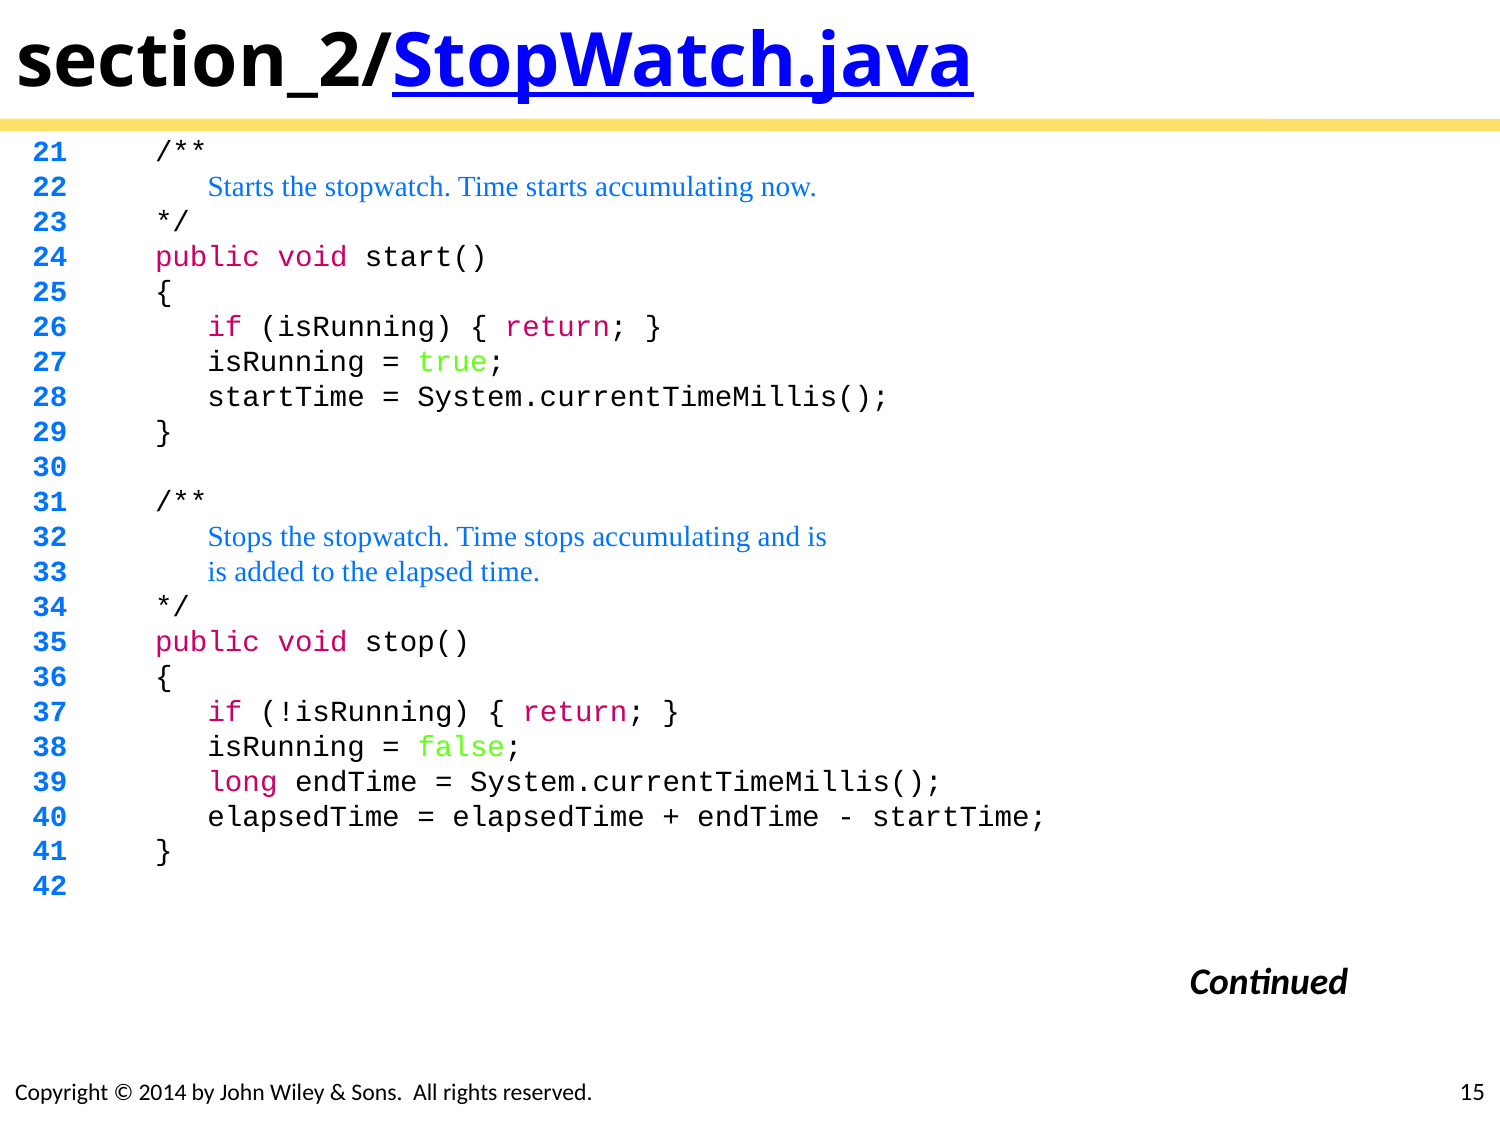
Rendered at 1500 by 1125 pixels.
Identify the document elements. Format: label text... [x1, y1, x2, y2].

title section_2/StopWatch.java [1, 0, 1500, 125]
list 21 /** 22 Starts the stopwatch. Time starts accumulating now. 23 */ 24 public void start() 25 { 26 if (isRunning) { return; } 27 isRunning = true; 28 startTime = System.currentTimeMillis(); 29 } 30 31 /** 32 Stops the stopwatch. Time stops accumulating and is 33 is added to the elapsed time. 34 */ 35 public void stop() 36 { 37 if (!isRunning) { return; } 38 isRunning = false; 39 long endTime = System.currentTimeMillis(); 40 elapsedTime = elapsedTime + endTime - startTime; 41 } 42 [0, 125, 1499, 1072]
text_box Continued [1175, 949, 1425, 1010]
